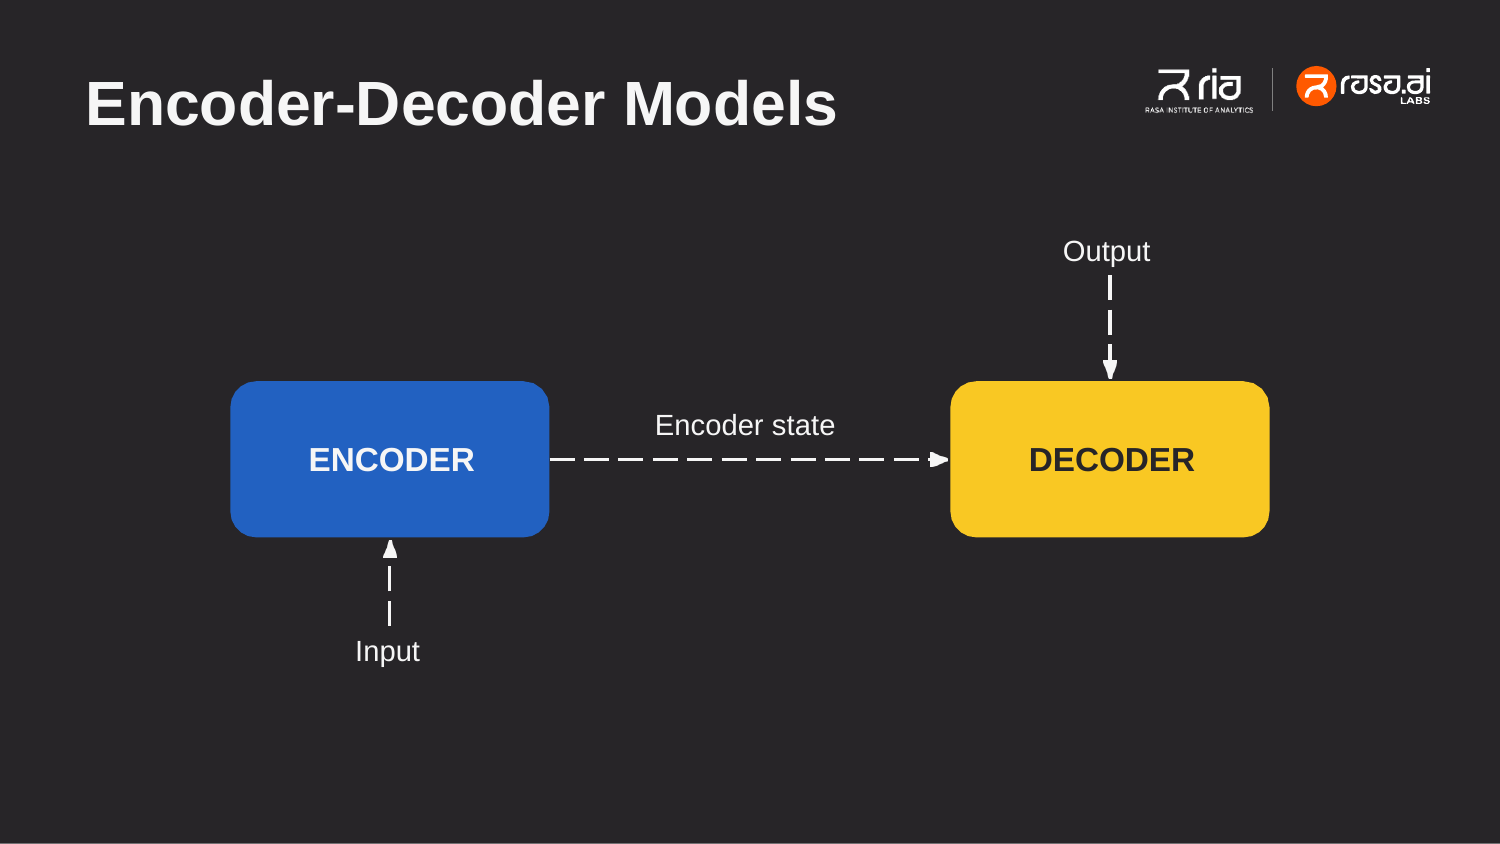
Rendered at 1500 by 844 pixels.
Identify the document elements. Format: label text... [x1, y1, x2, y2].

text_box [1123, 381, 1270, 538]
picture [1137, 59, 1261, 121]
text_box Input [353, 629, 427, 667]
text_box [230, 381, 377, 538]
text_box Output [1060, 230, 1160, 267]
title Encoder-Decoder Models [83, 61, 1256, 205]
text_box DECODER [1123, 435, 1213, 478]
text_box ENCODER [306, 435, 377, 478]
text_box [383, 275, 1117, 627]
